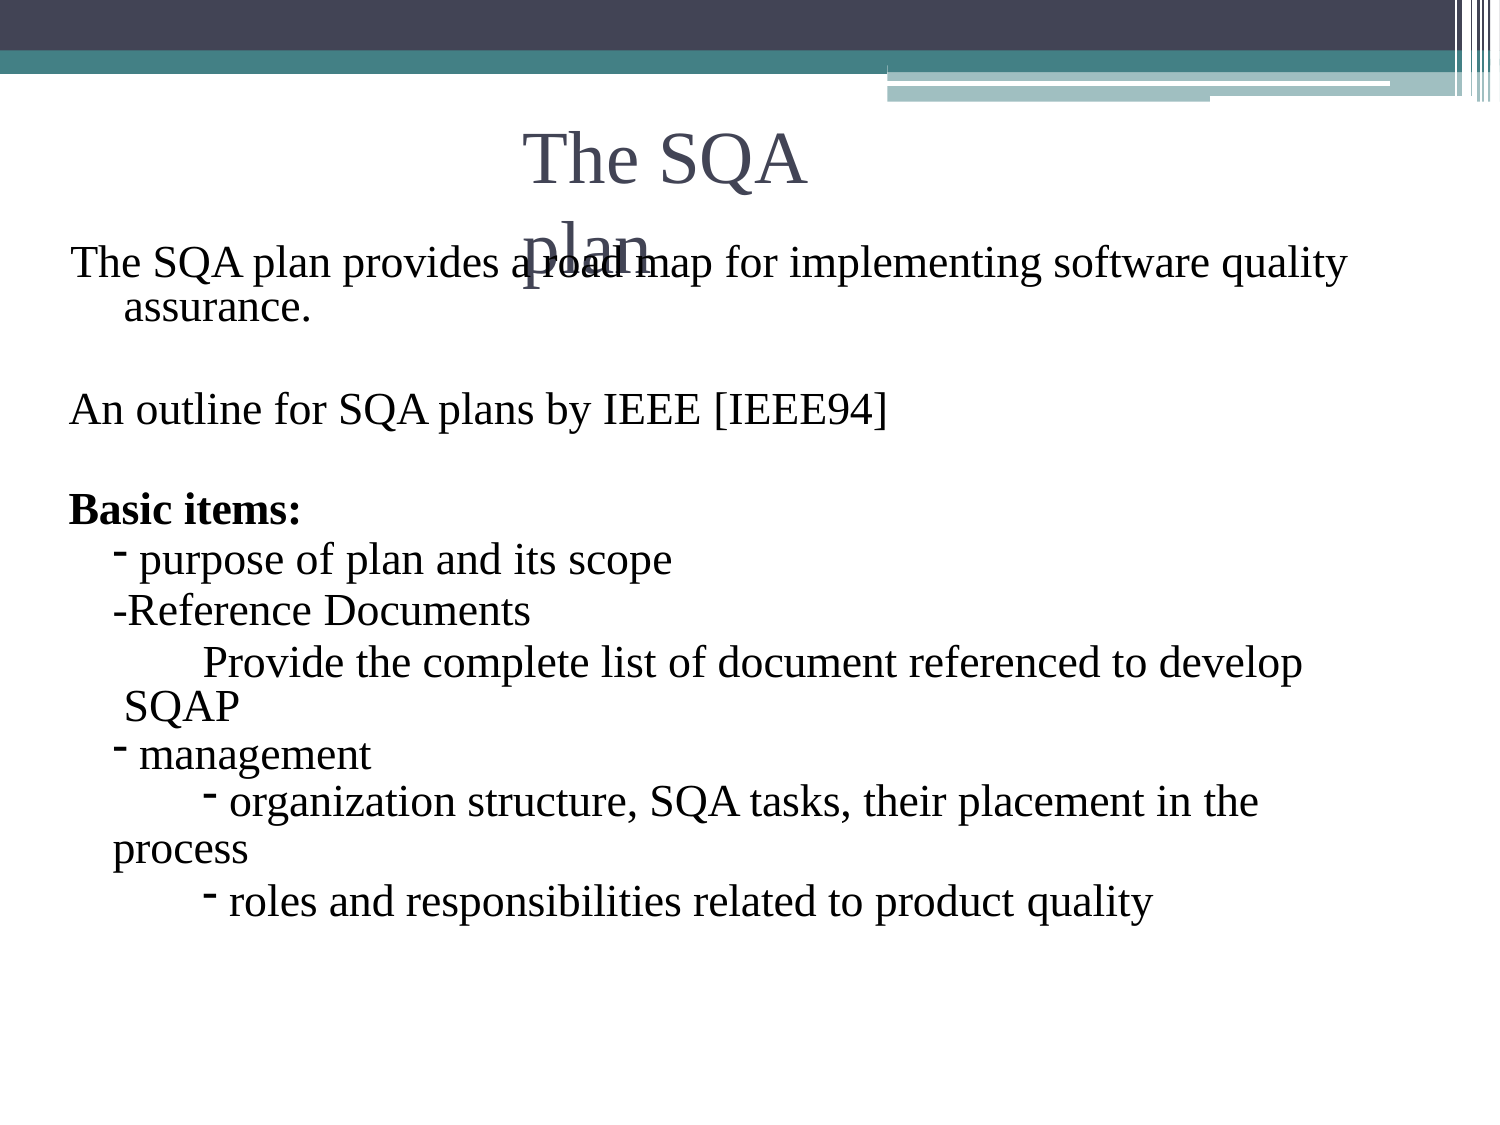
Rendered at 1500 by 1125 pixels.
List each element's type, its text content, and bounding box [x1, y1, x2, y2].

title The SQA plan [520, 106, 955, 230]
text_box The SQA plan provides a road map for implementing software quality assurance. An outline for SQA plans by IEEE [IEEE94] Basic items: purpose of plan and its scope -Reference Documents Provide the complete list of document referenced to develop SQAP management organization structure, SQA tasks, their placement in the process roles and responsibilities related to product quality [68, 230, 1358, 926]
